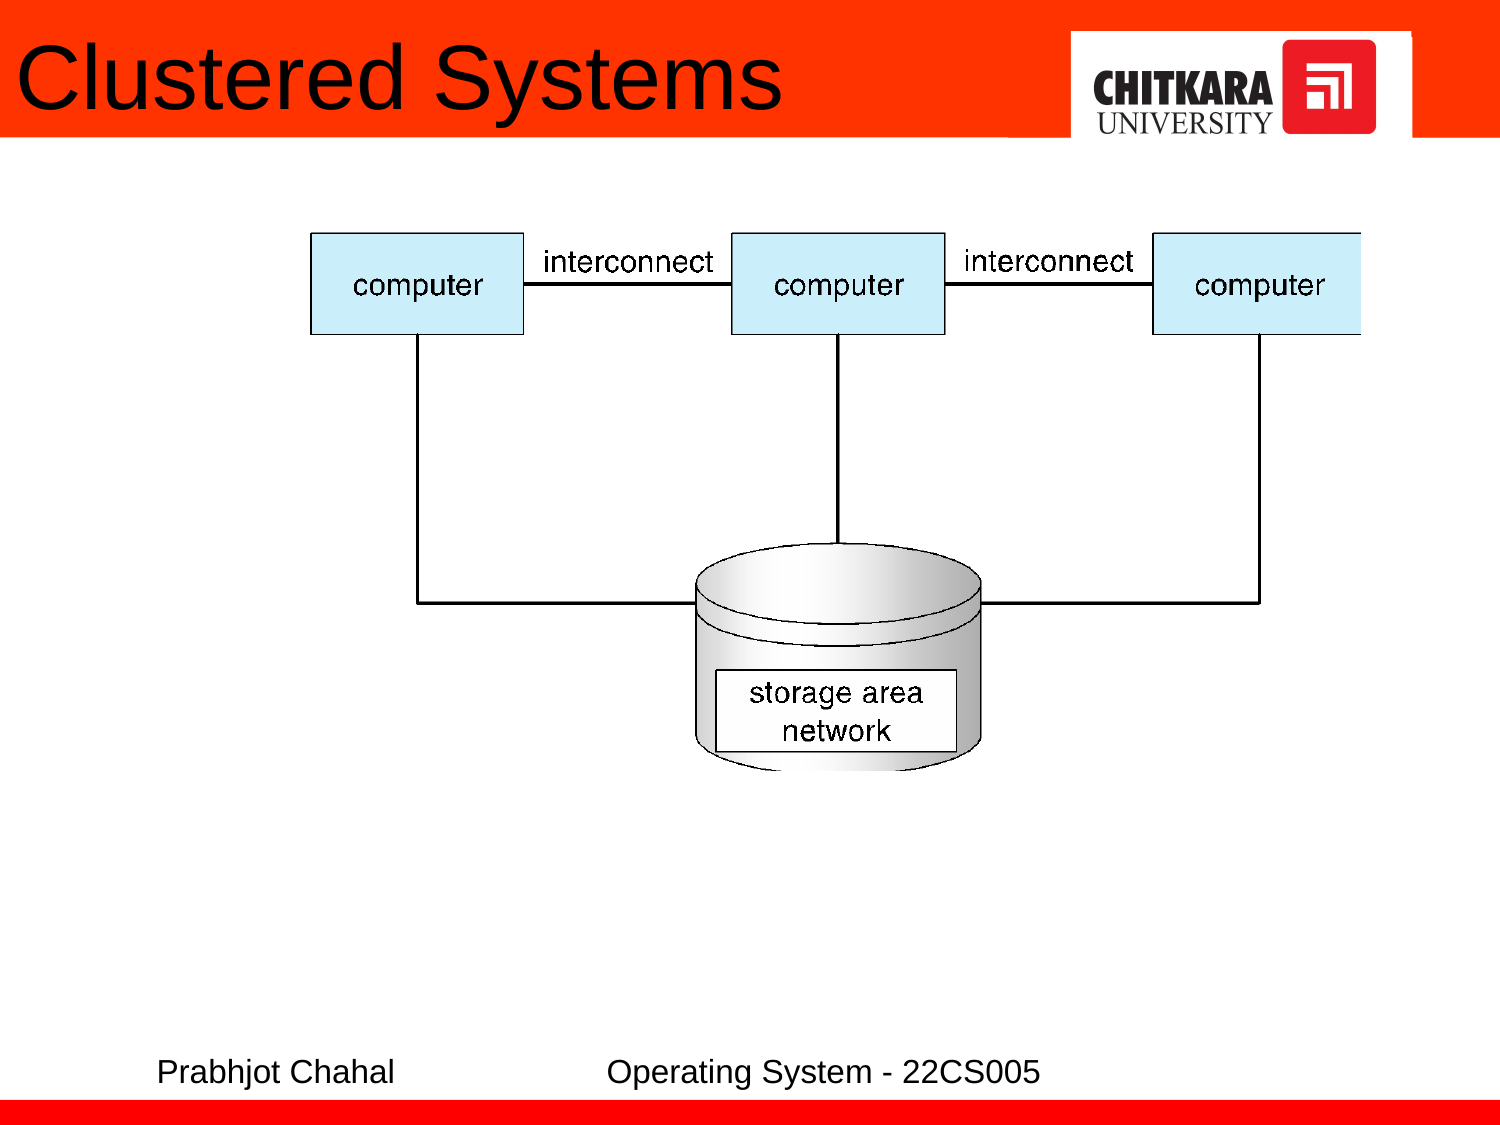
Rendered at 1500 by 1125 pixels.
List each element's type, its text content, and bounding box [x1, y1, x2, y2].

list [309, 211, 1361, 790]
picture [1074, 37, 1391, 138]
text_box Prabhjot Chahal Operating System - 22CS005 [40, 1042, 1474, 1103]
title Clustered Systems [0, 32, 1350, 128]
